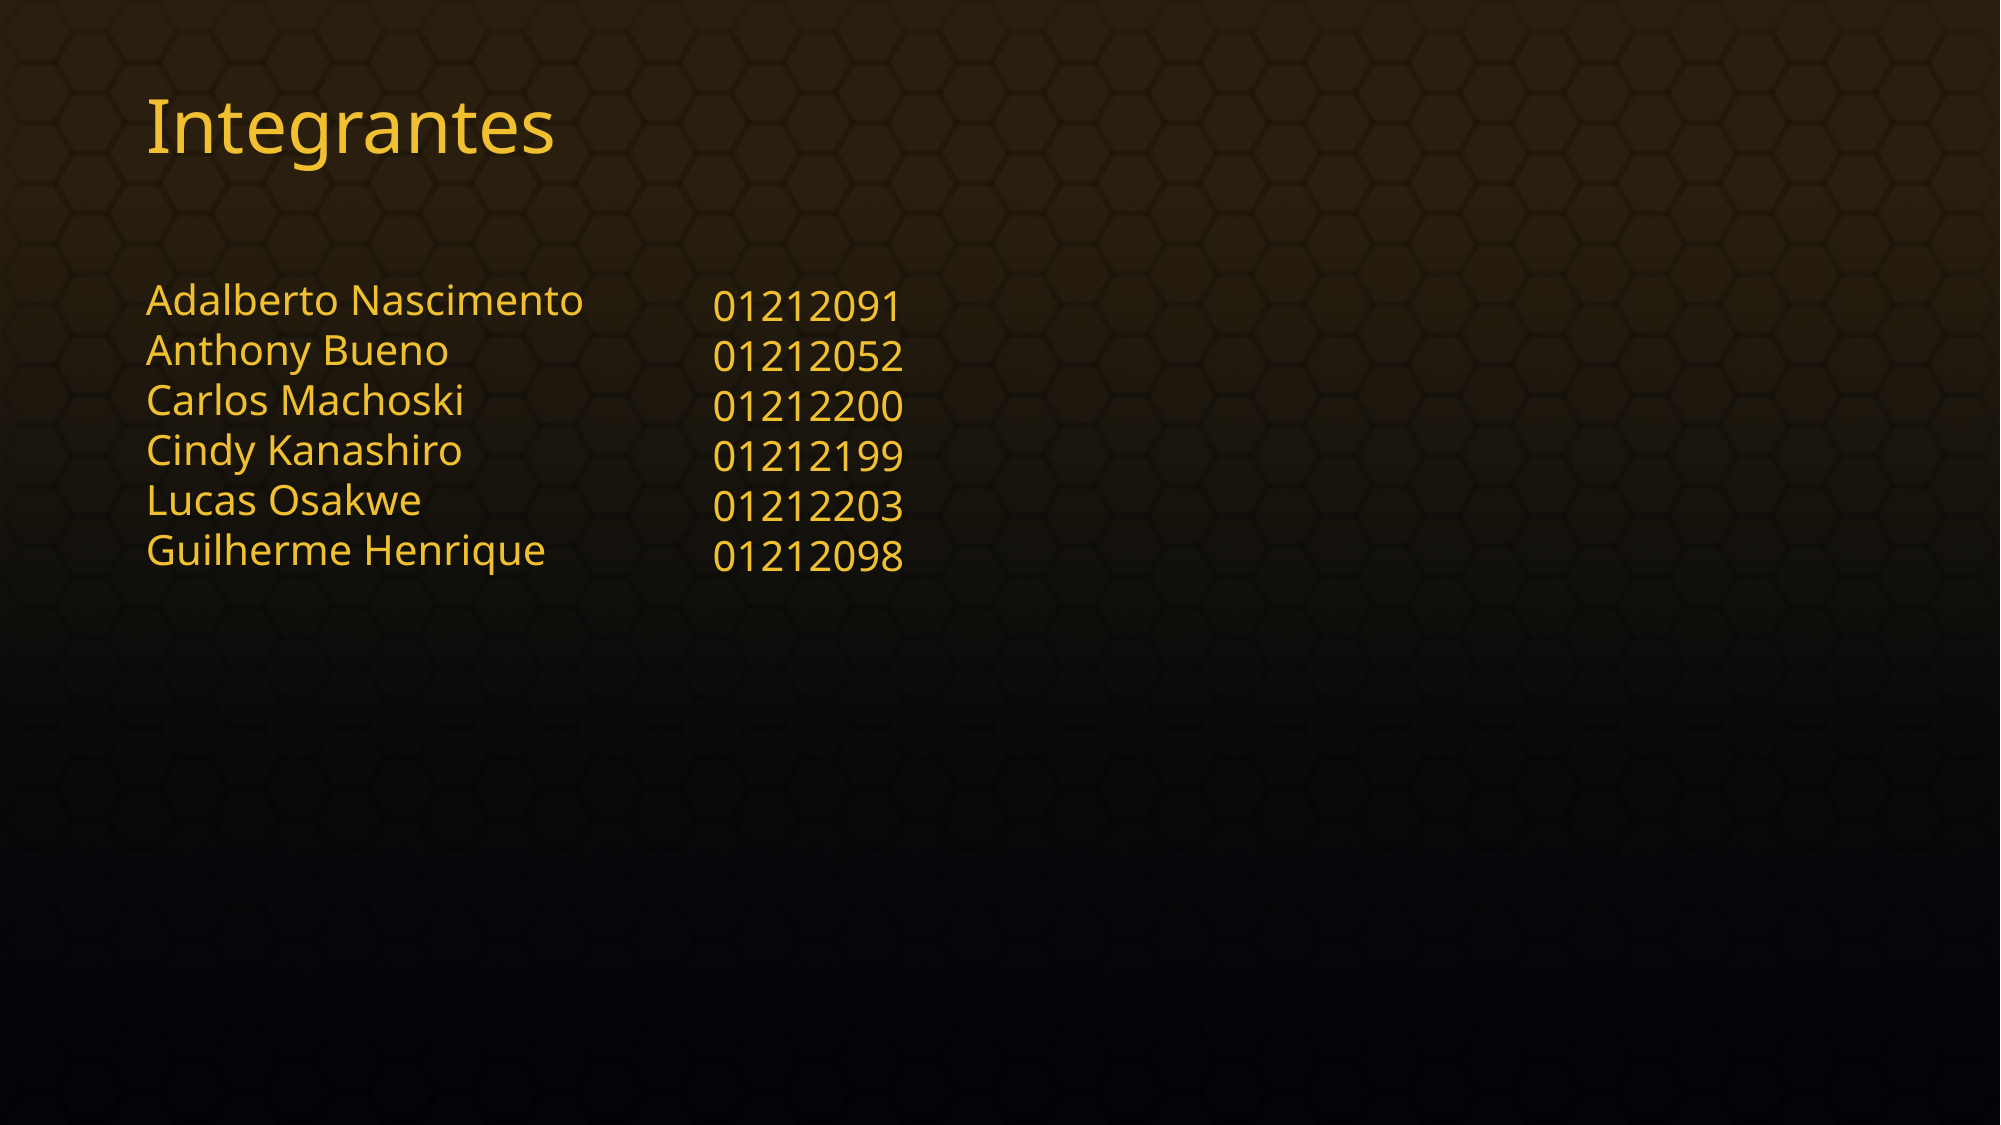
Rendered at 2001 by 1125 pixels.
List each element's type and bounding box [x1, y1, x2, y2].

list [0, 0, 2000, 1125]
